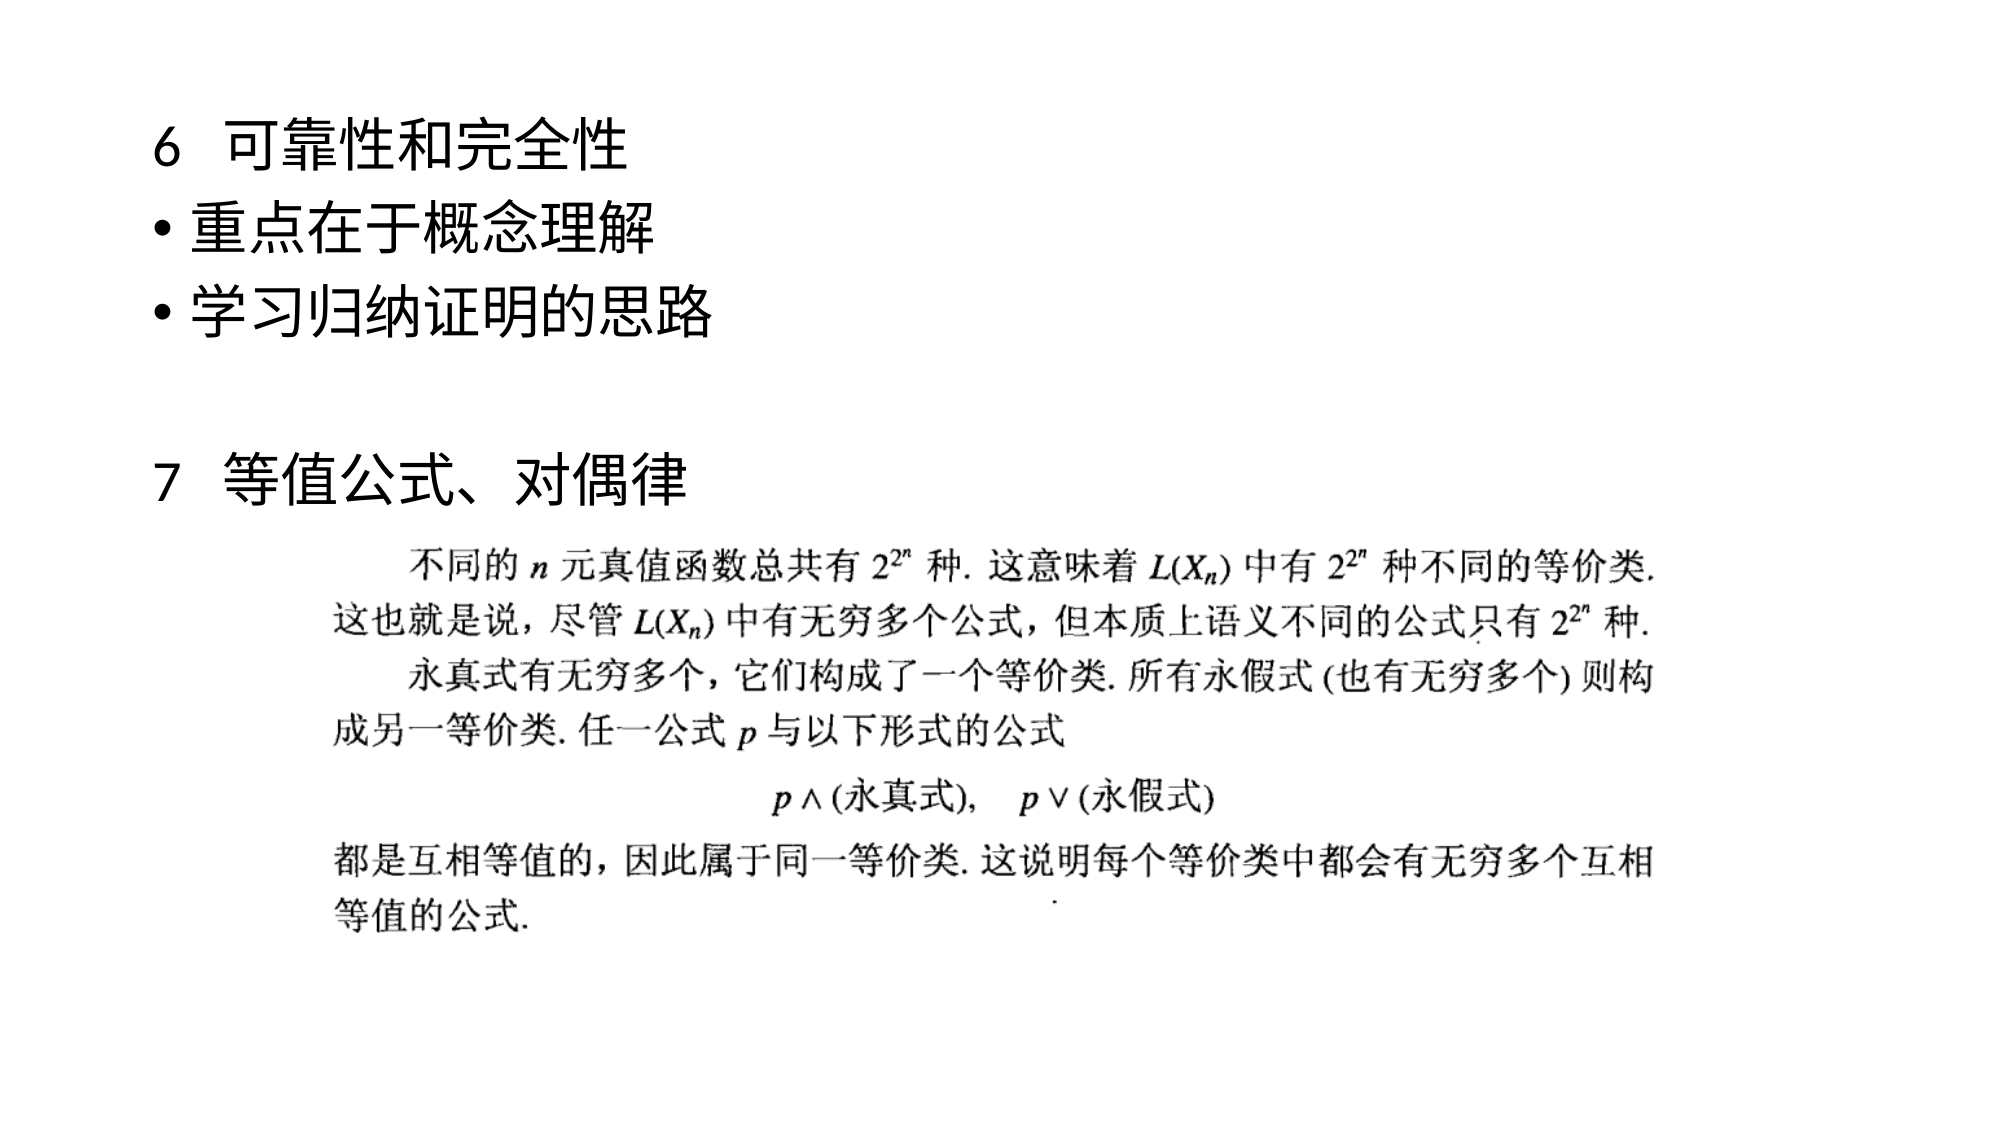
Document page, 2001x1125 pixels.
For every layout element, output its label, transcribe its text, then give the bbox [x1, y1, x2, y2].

picture [320, 538, 1680, 943]
list 6 可靠性和完全性 重点在于概念理解 学习归纳证明的思路 7 等值公式、对偶律 [137, 108, 1863, 1014]
